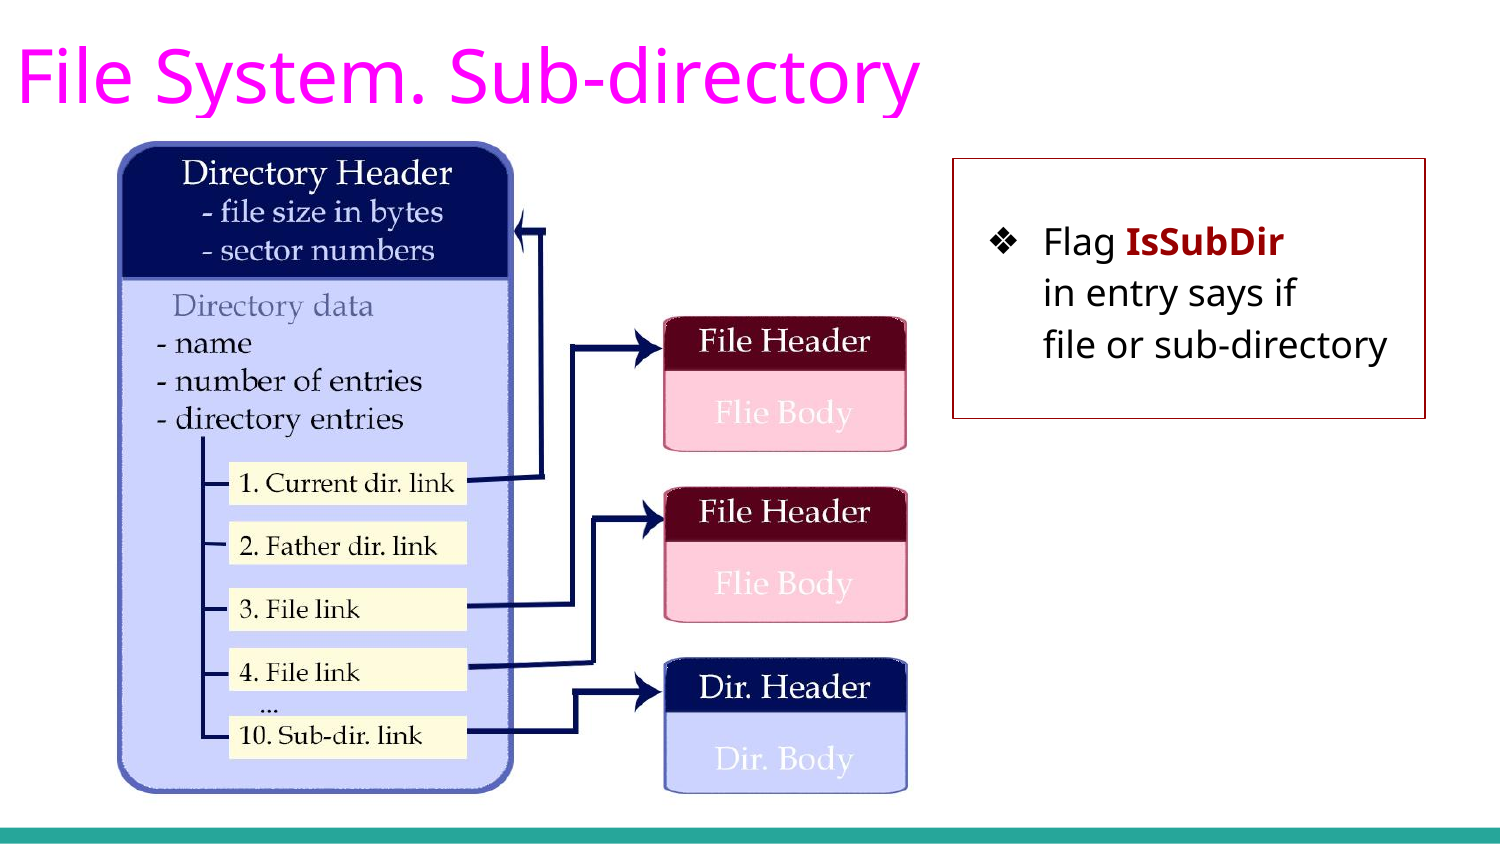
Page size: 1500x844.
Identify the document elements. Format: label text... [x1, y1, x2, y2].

list File System. Sub-directory [0, 0, 1141, 132]
text_box Flag IsSubDir in entry says if file or sub-directory [954, 158, 1425, 419]
picture [72, 118, 949, 819]
